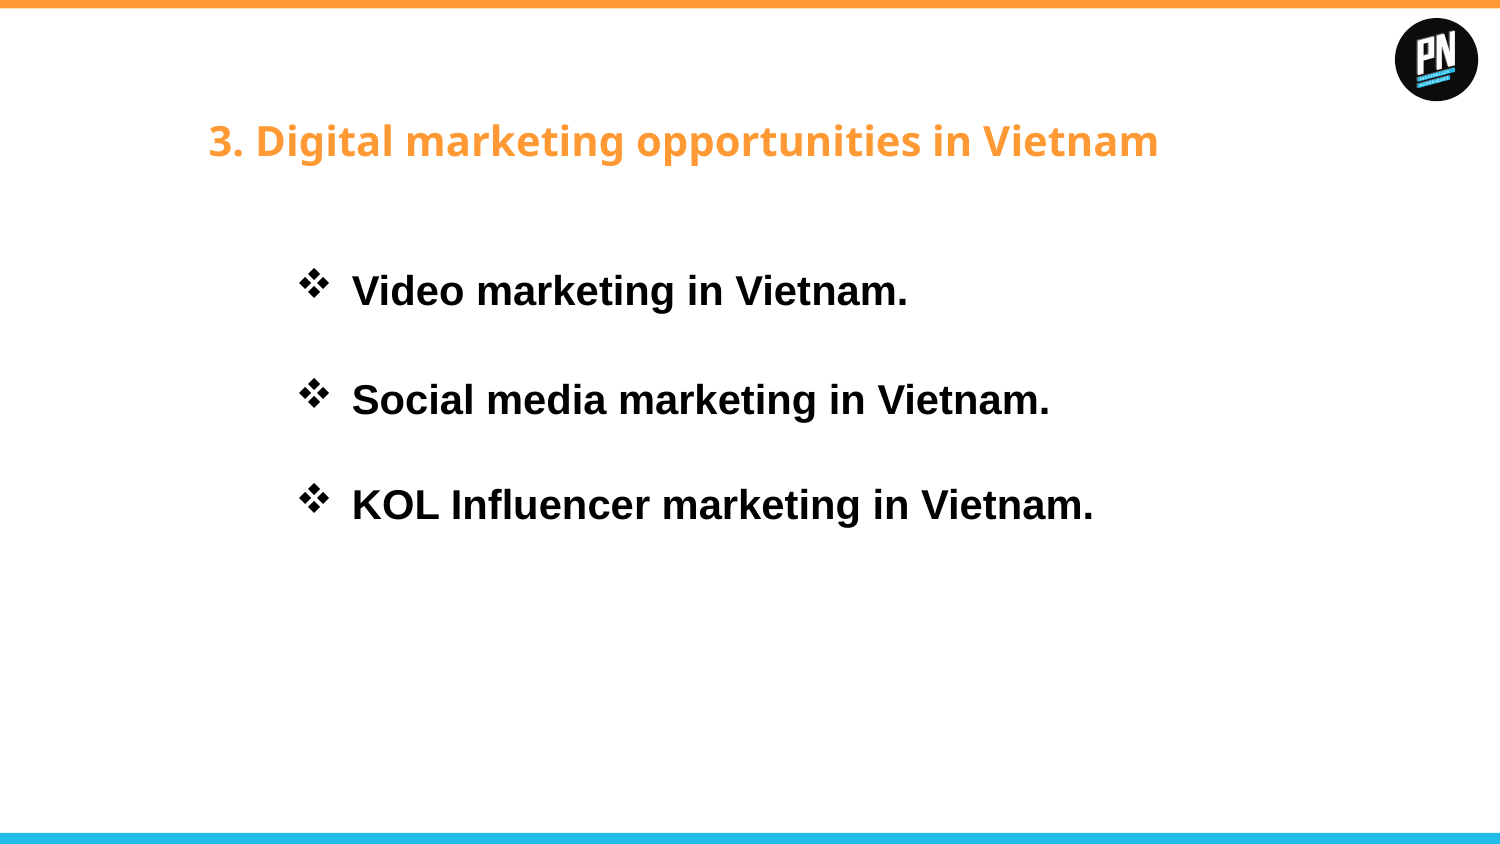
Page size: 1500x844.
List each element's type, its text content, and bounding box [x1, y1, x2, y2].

title 3. Digital marketing opportunities in Vietnam [178, 82, 1354, 214]
picture [1394, 17, 1479, 102]
text_box Video marketing in Vietnam. Social media marketing in Vietnam. KOL Influencer marketing in Vietnam. [280, 255, 1134, 536]
text_box [107, 267, 1094, 617]
